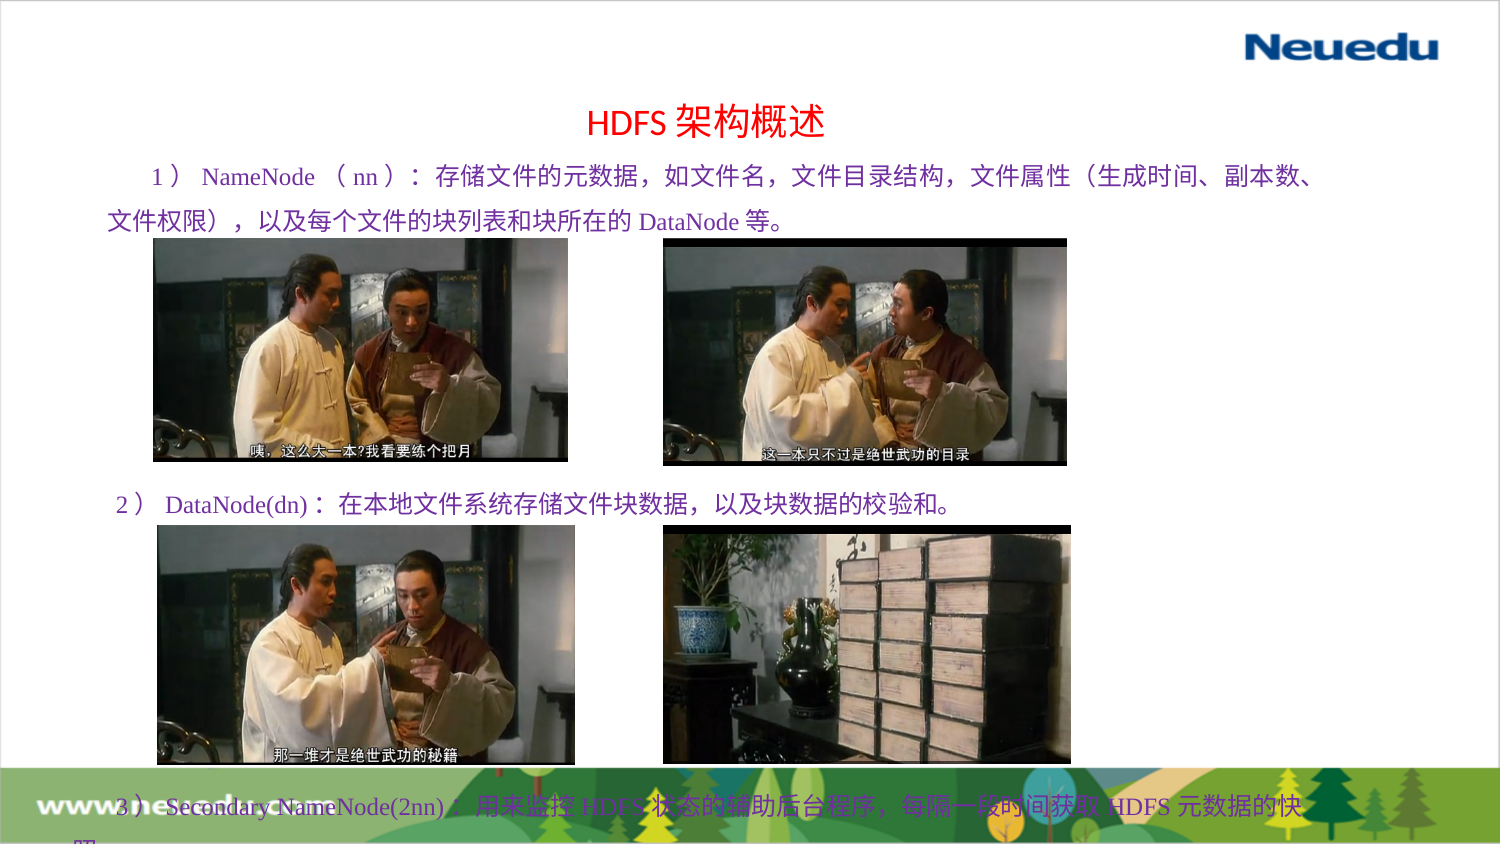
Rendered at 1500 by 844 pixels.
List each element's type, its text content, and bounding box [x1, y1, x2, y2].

picture [0, 0, 1500, 844]
text_box 2）DataNode(dn)：在本地文件系统存储文件块数据，以及块数据的校验和。 [57, 466, 1042, 527]
text_box HDFS架构概述 [571, 90, 841, 138]
text_box 1）NameNode（nn）：存储文件的元数据，如文件名，文件目录结构，文件属性（生成时间、副本数、文件权限），以及每个文件的块列表和块所在的DataNode等。 [92, 138, 1317, 243]
text_box 3）Secondary NameNode(2nn)：用来监控HDFS状态的辅助后台程序，每隔一段时间获取HDFS元数据的快照。 [57, 768, 1317, 844]
